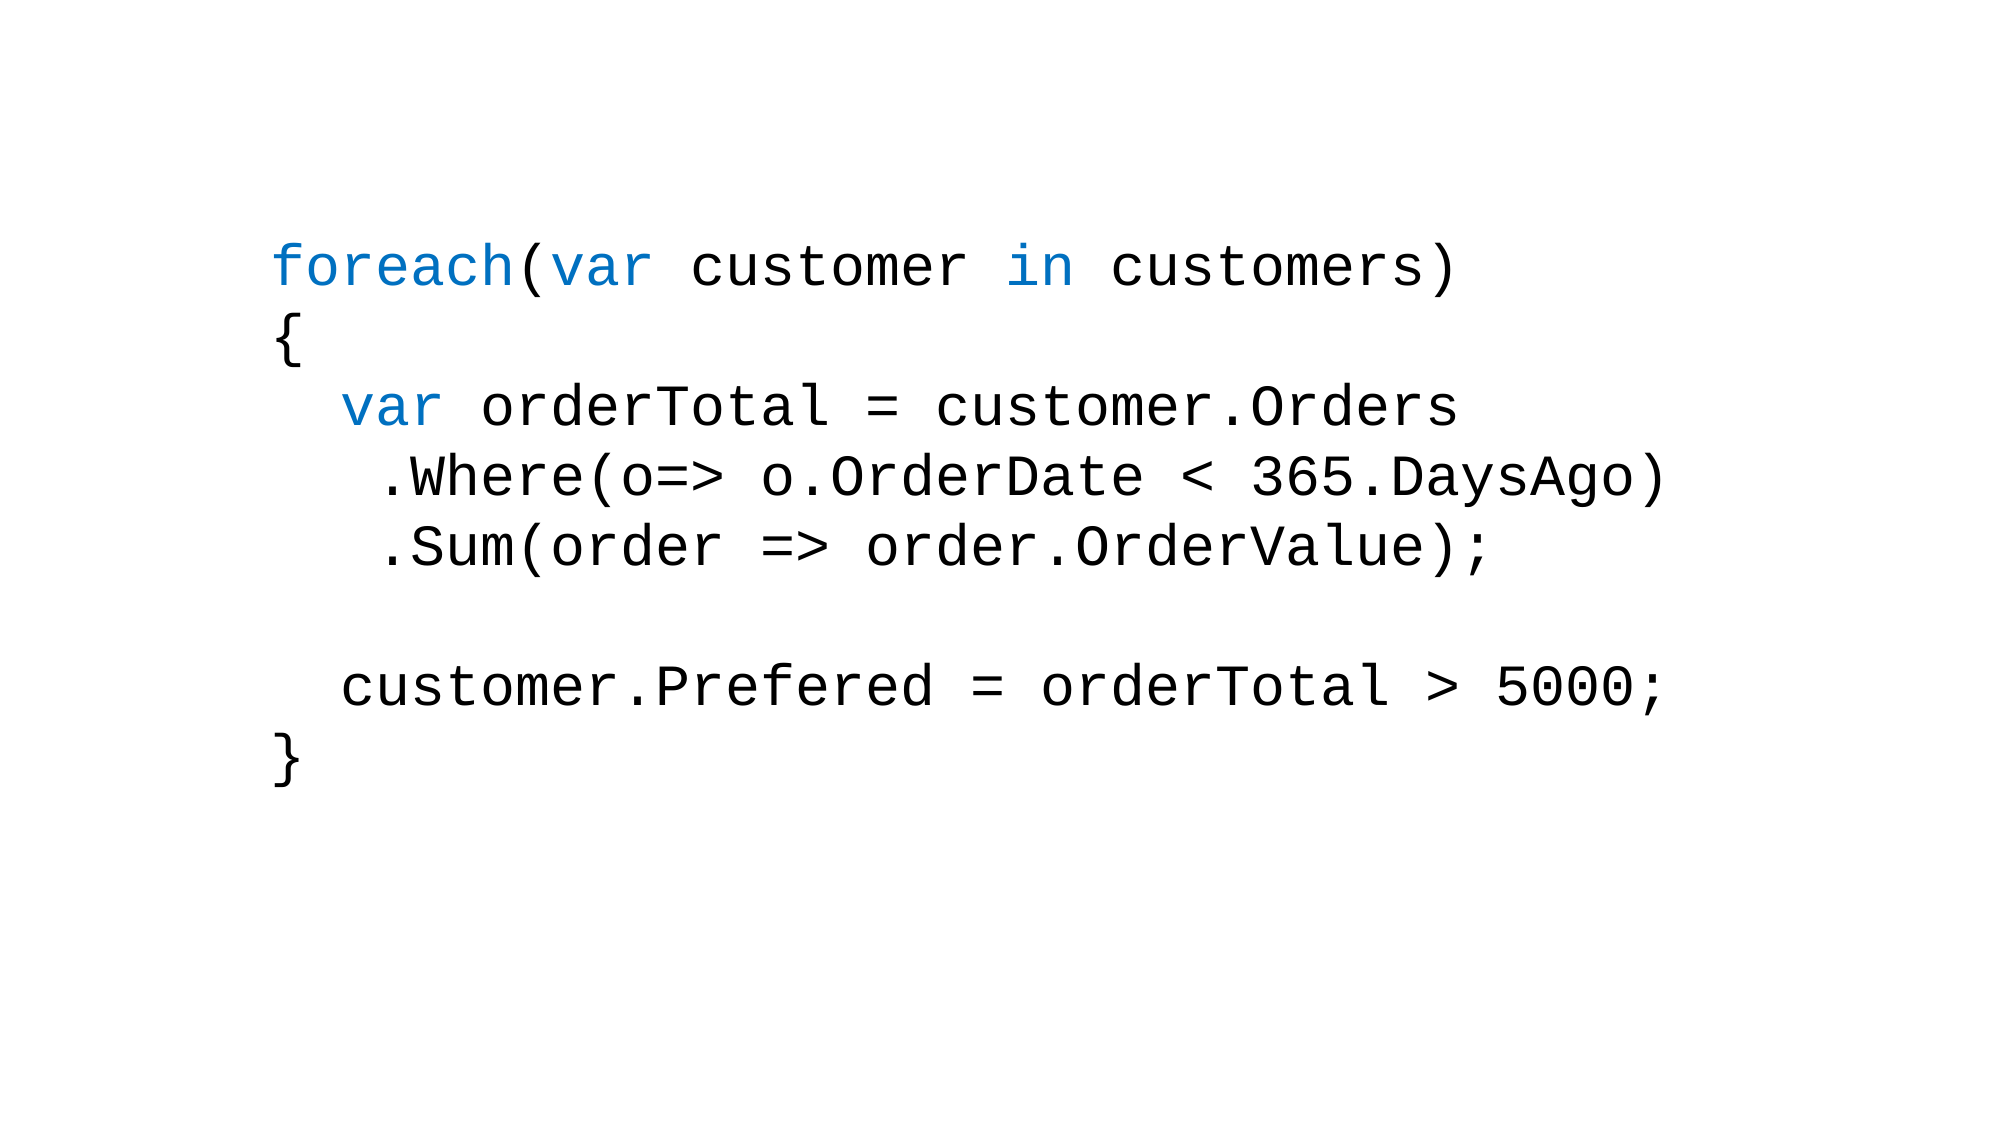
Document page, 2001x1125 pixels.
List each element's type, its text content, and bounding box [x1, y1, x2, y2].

text_box foreach(var customer in customers) { var orderTotal = customer.Orders .Where(o=> o.OrderDate < 365.DaysAgo) .Sum(order => order.OrderValue); customer.Prefered = orderTotal > 5000; } [255, 219, 1827, 795]
